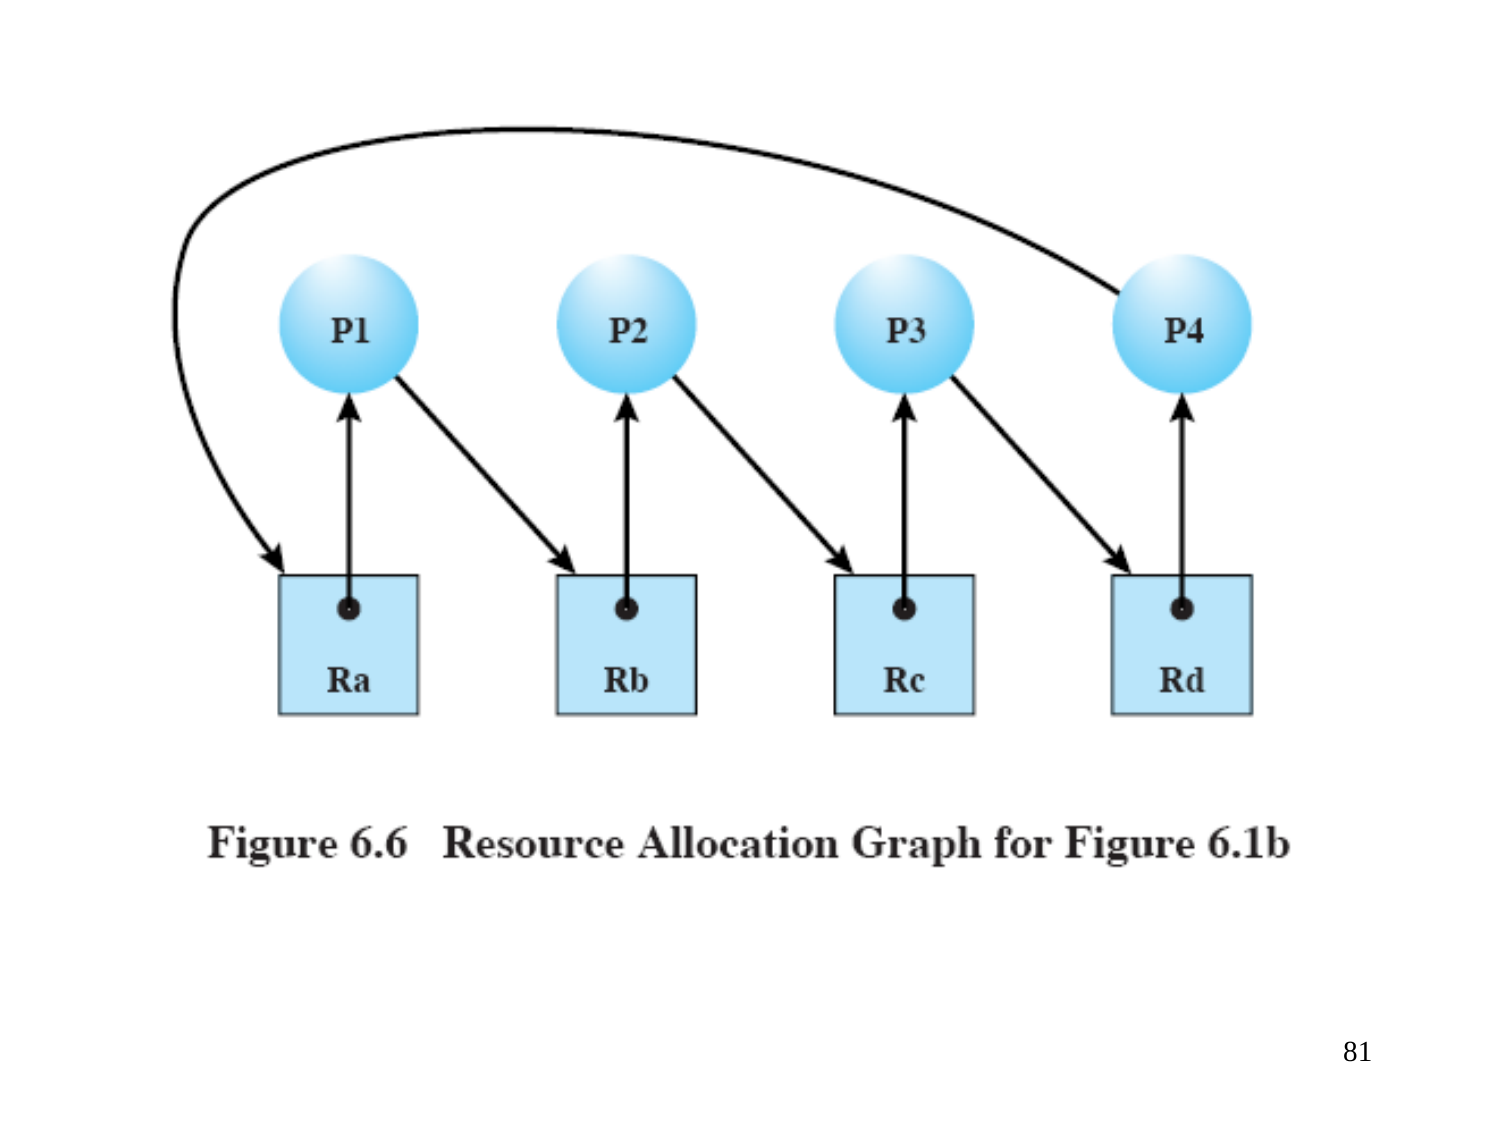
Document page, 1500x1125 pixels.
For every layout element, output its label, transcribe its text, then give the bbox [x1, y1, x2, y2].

picture [99, 87, 1363, 906]
text_box <number> [1074, 1025, 1388, 1100]
